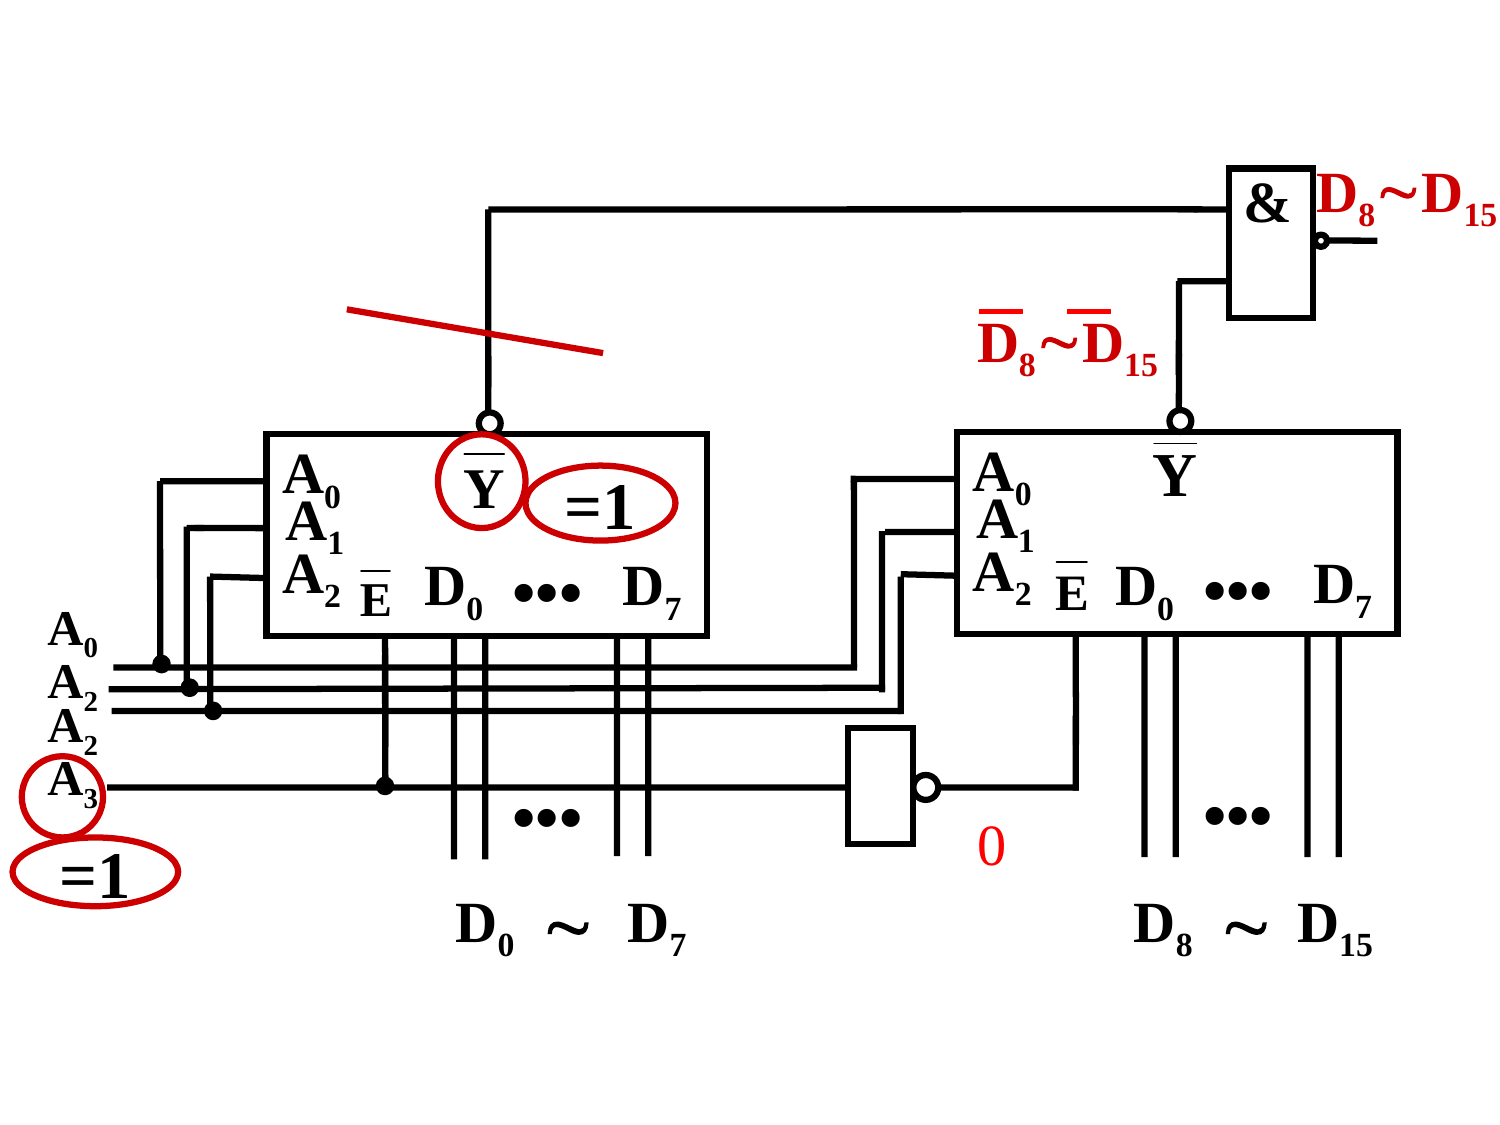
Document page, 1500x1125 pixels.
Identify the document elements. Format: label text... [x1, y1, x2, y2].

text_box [12, 756, 179, 907]
text_box D8D15 [1301, 146, 1500, 241]
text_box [31, 156, 1398, 972]
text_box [437, 434, 676, 541]
